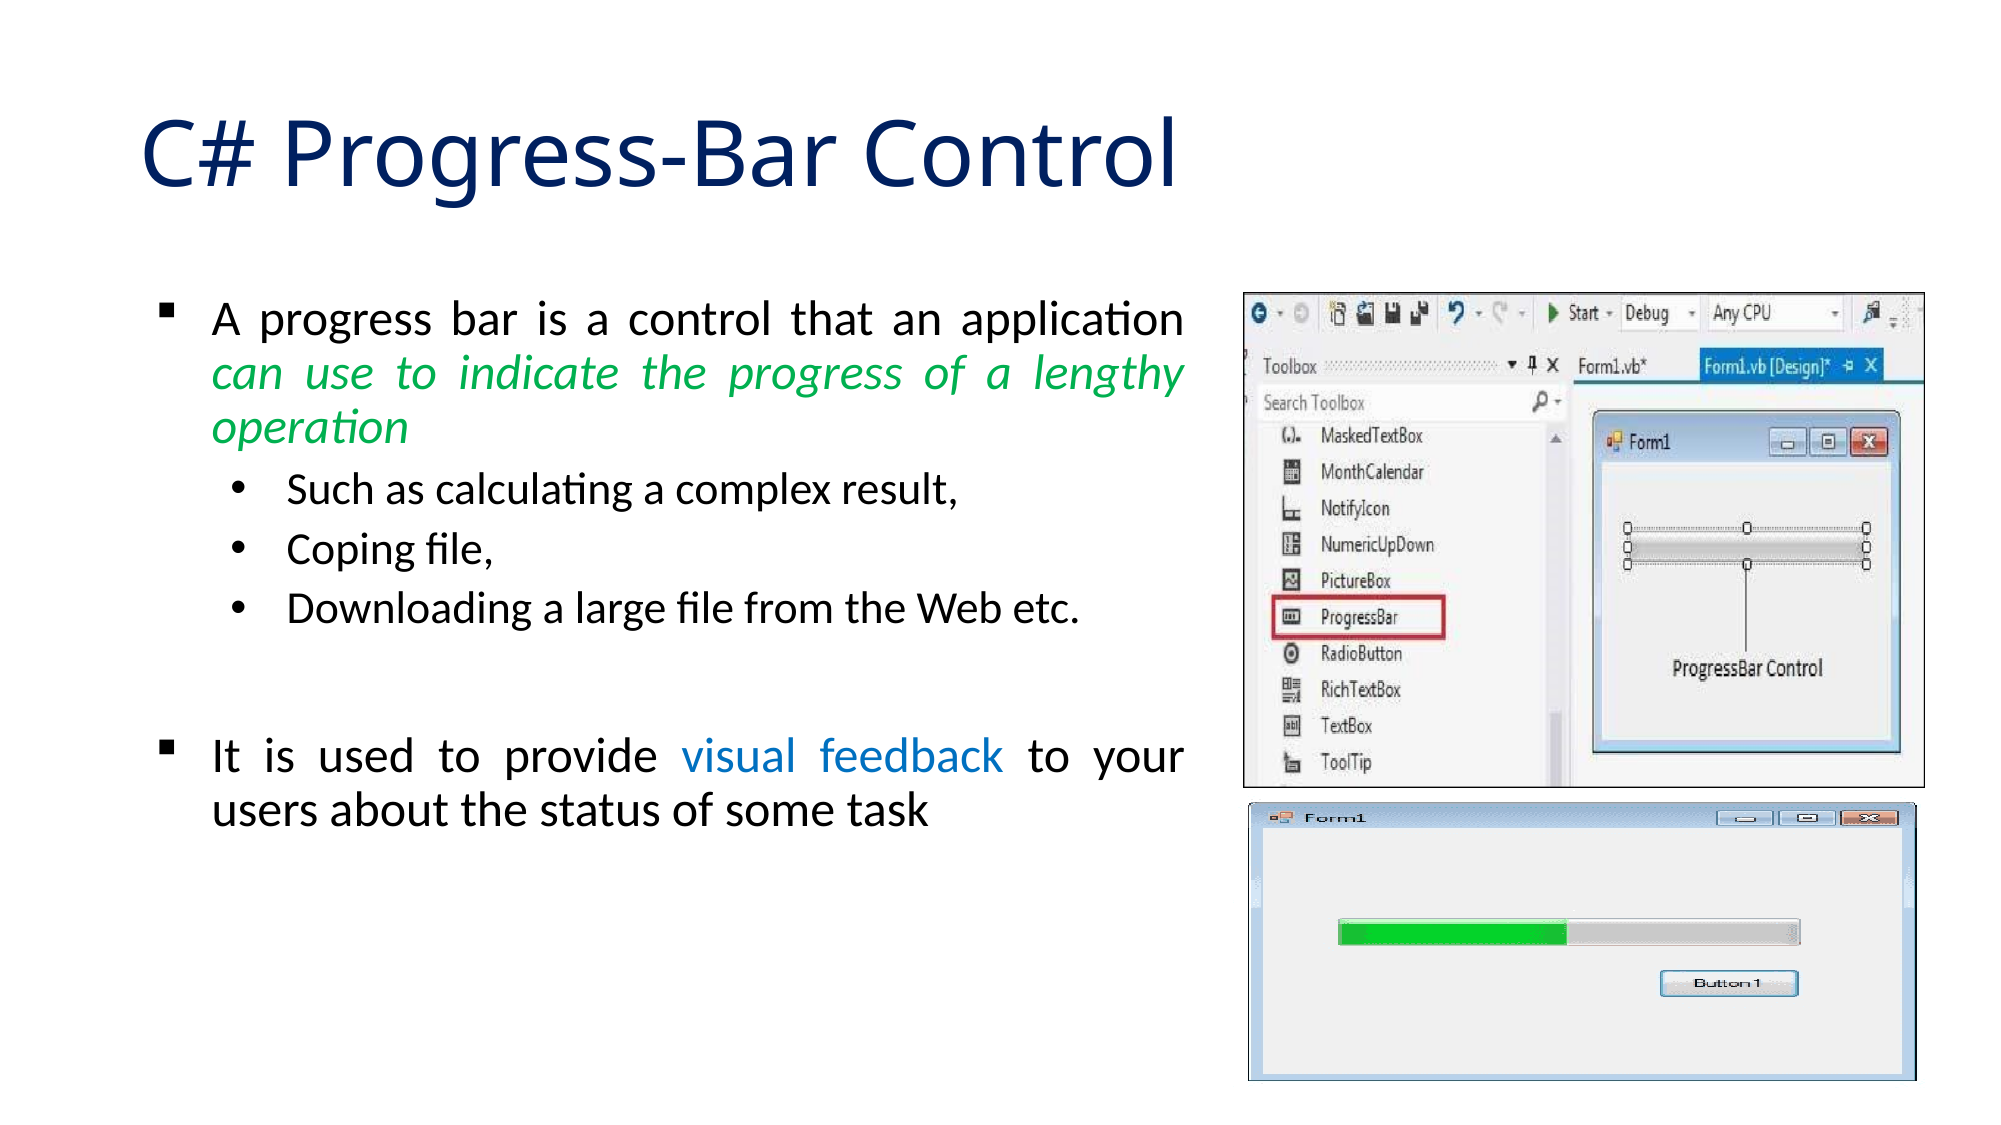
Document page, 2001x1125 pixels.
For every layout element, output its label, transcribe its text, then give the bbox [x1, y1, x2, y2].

list A progress bar is a control that an application can use to indicate the progress of a lengthy operation Such as calculating a complex result, Coping file, Downloading a large file from the Web etc. It is used to provide visual feedback to your users about the status of some task [124, 285, 1200, 1039]
title C# Progress-Bar Control [124, 70, 1775, 244]
picture [1232, 284, 1931, 1088]
